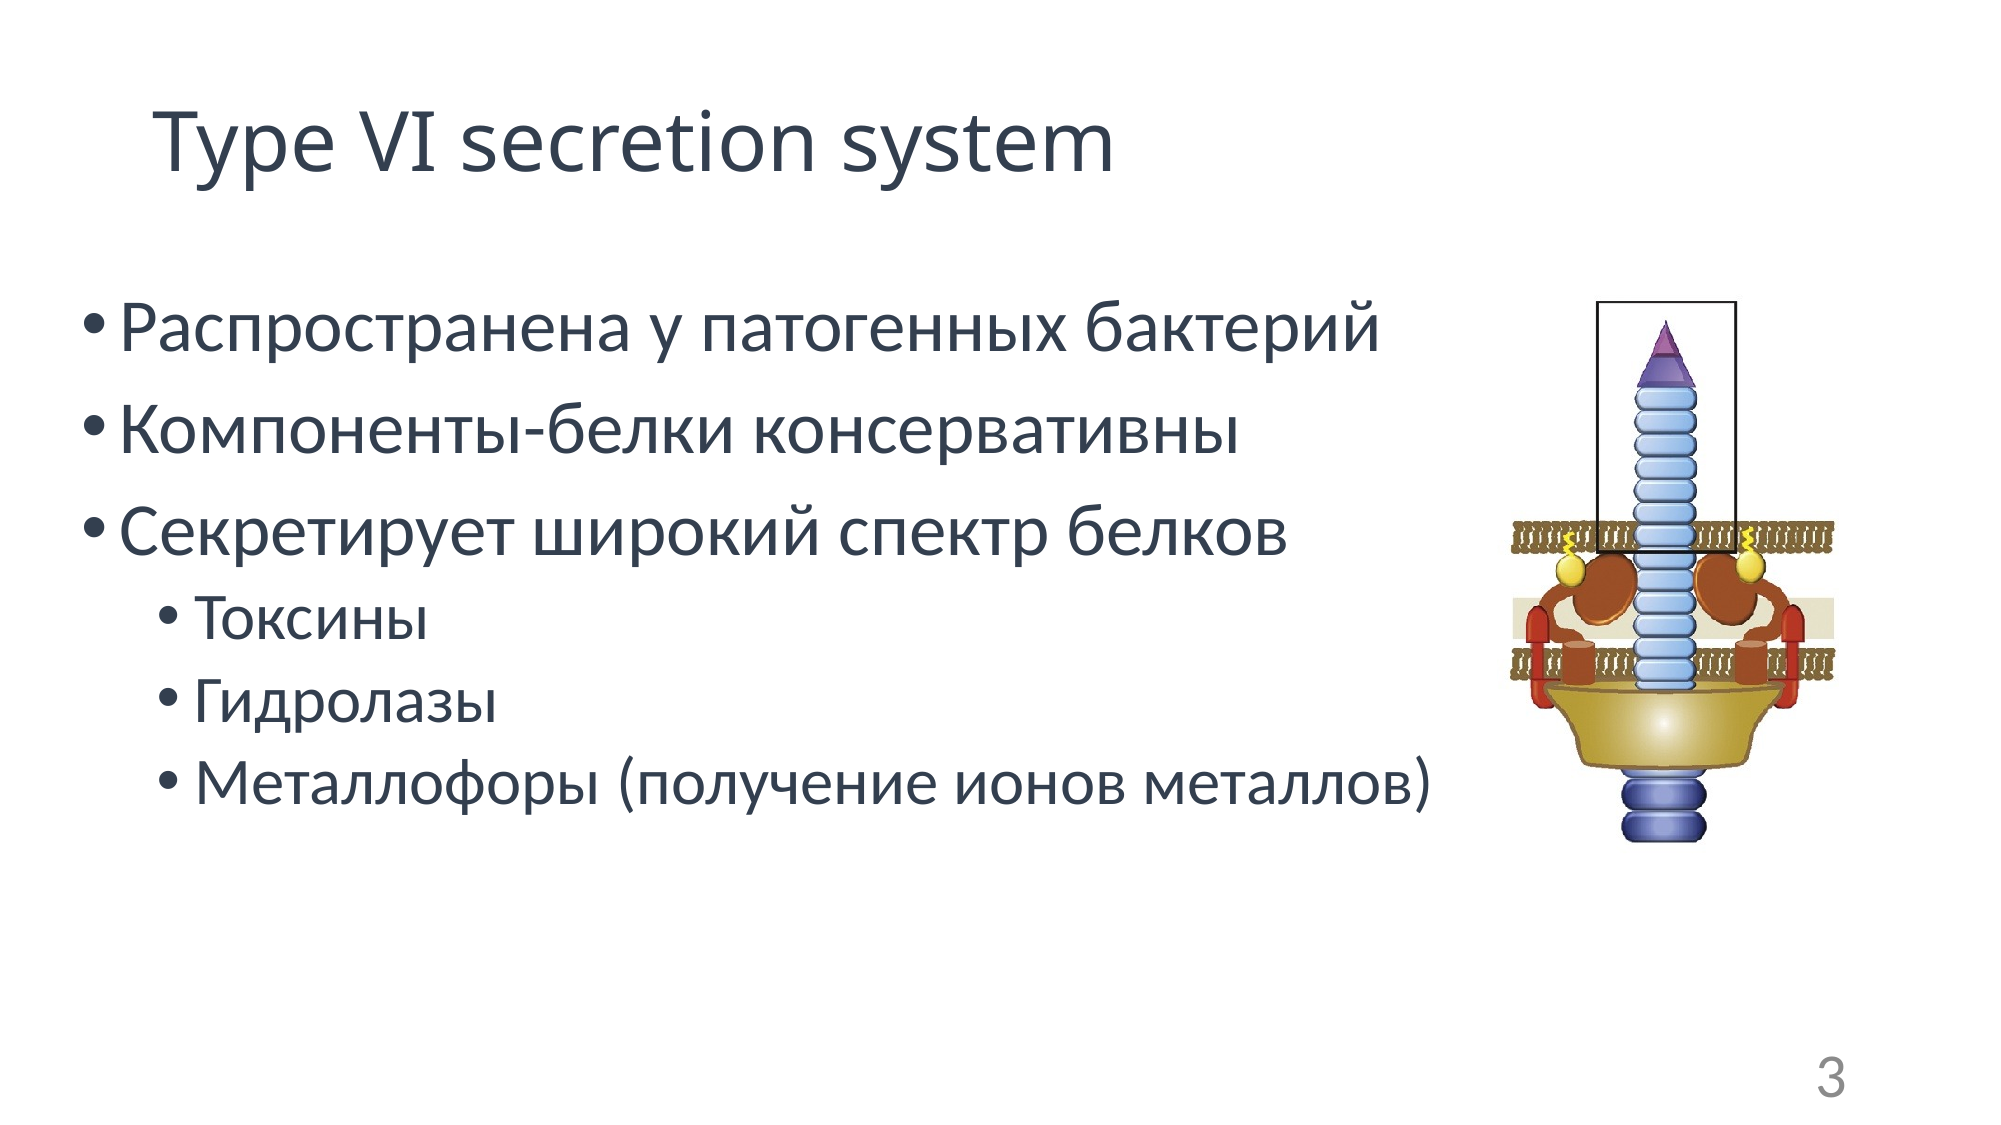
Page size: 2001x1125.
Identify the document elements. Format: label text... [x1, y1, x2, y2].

title Type VI secretion system [137, 59, 1936, 231]
list Распространена у патогенных бактерий Компоненты-белки консервативны Секретирует широкий спектр белков Токсины Гидролазы Металлофоры (получение ионов металлов) [66, 279, 1461, 994]
picture [1497, 288, 1839, 858]
slide_number 3 [1412, 1042, 1863, 1103]
